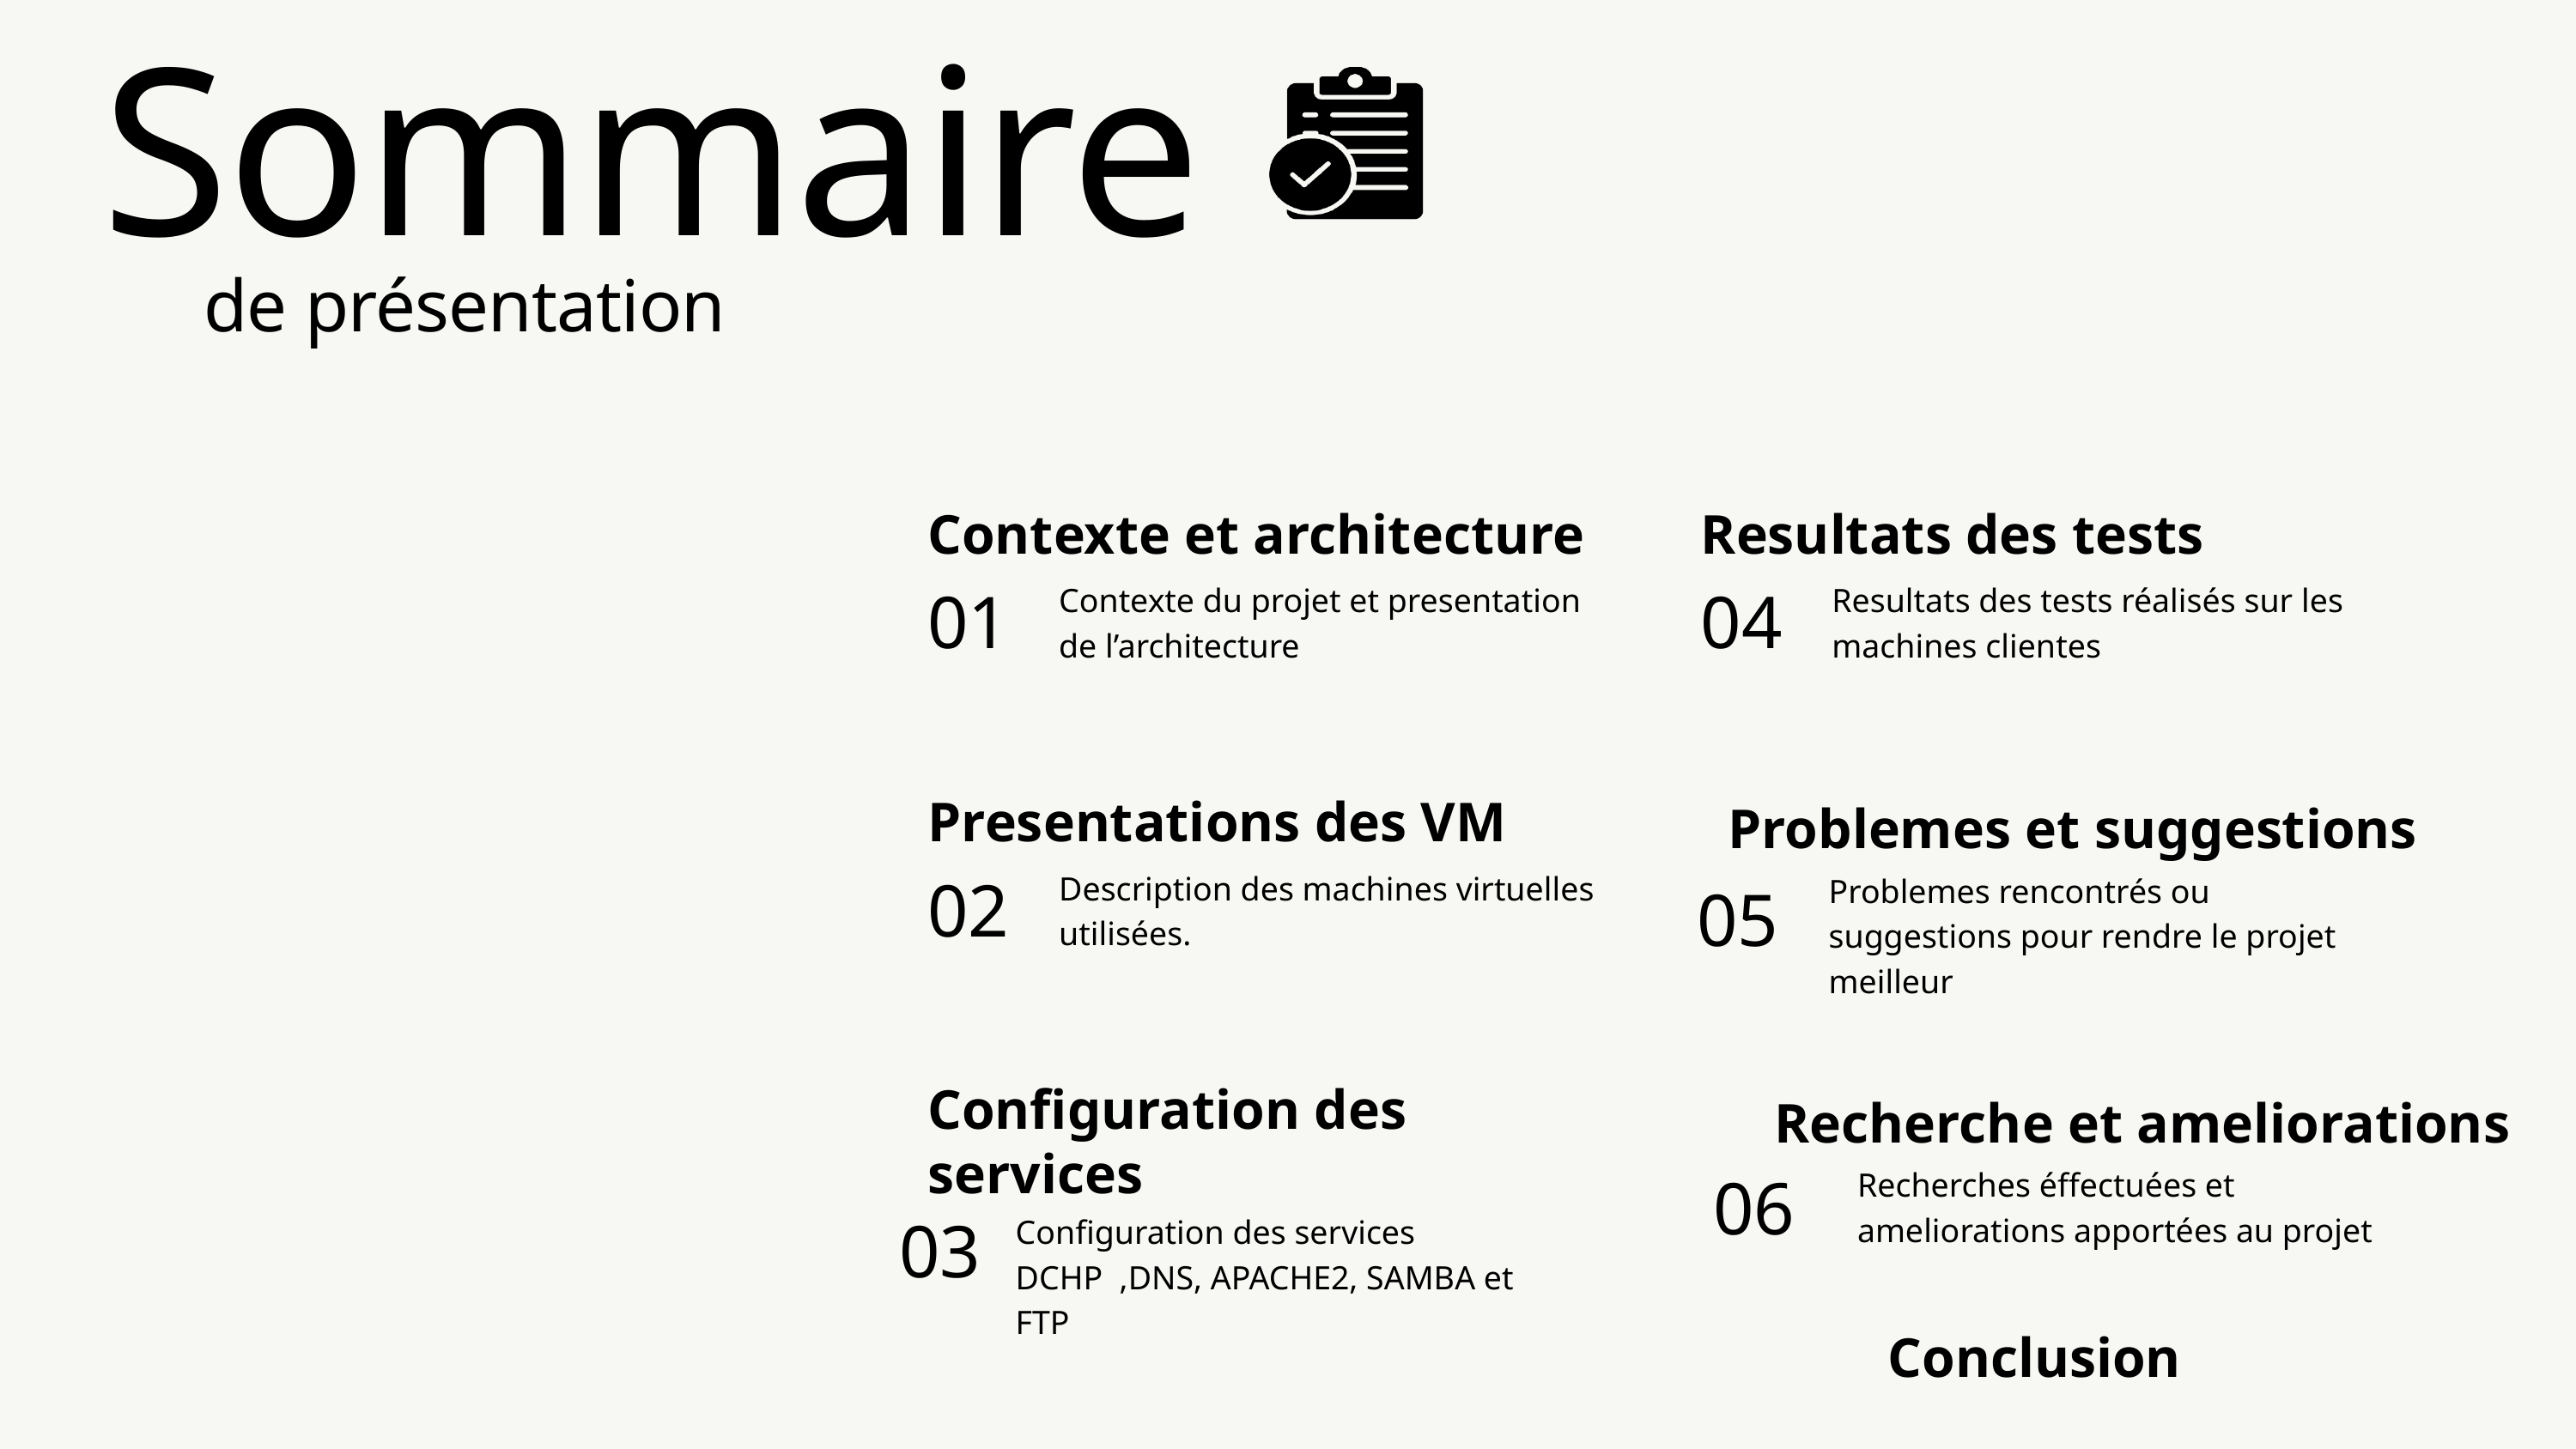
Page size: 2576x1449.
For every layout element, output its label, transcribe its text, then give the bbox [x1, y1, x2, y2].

text_box Contexte et architecture [927, 500, 1602, 565]
text_box Resultats des tests réalisés sur les machines clientes [1832, 573, 2375, 664]
text_box Presentations des VM [927, 787, 1602, 853]
text_box de présentation [204, 260, 851, 347]
text_box Problemes et suggestions [1728, 795, 2530, 860]
text_box Recherche et ameliorations [1774, 1089, 2576, 1155]
text_box Sommaire [101, 3, 1266, 282]
text_box Problemes rencontrés ou suggestions pour rendre le projet meilleur [1828, 864, 2372, 1000]
text_box Configuration des services DCHP ,DNS, APACHE2, SAMBA et FTP [1015, 1206, 1559, 1342]
text_box 01 [927, 577, 1045, 664]
text_box Recherches éffectuées et ameliorations apportées au projet [1857, 1158, 2401, 1249]
text_box Conclusion [1759, 1323, 2561, 1388]
text_box Resultats des tests [1700, 500, 2375, 565]
text_box 02 [927, 864, 1045, 951]
picture [1257, 64, 1435, 221]
text_box Configuration des services [927, 1076, 1602, 1205]
text_box Contexte du projet et presentation de l’architecture [1059, 573, 1602, 664]
text_box 06 [1713, 1162, 1831, 1249]
text_box 04 [1700, 577, 1818, 664]
text_box 03 [899, 1206, 1016, 1292]
text_box Description des machines virtuelles utilisées. [1059, 862, 1602, 953]
text_box 05 [1697, 875, 1814, 961]
